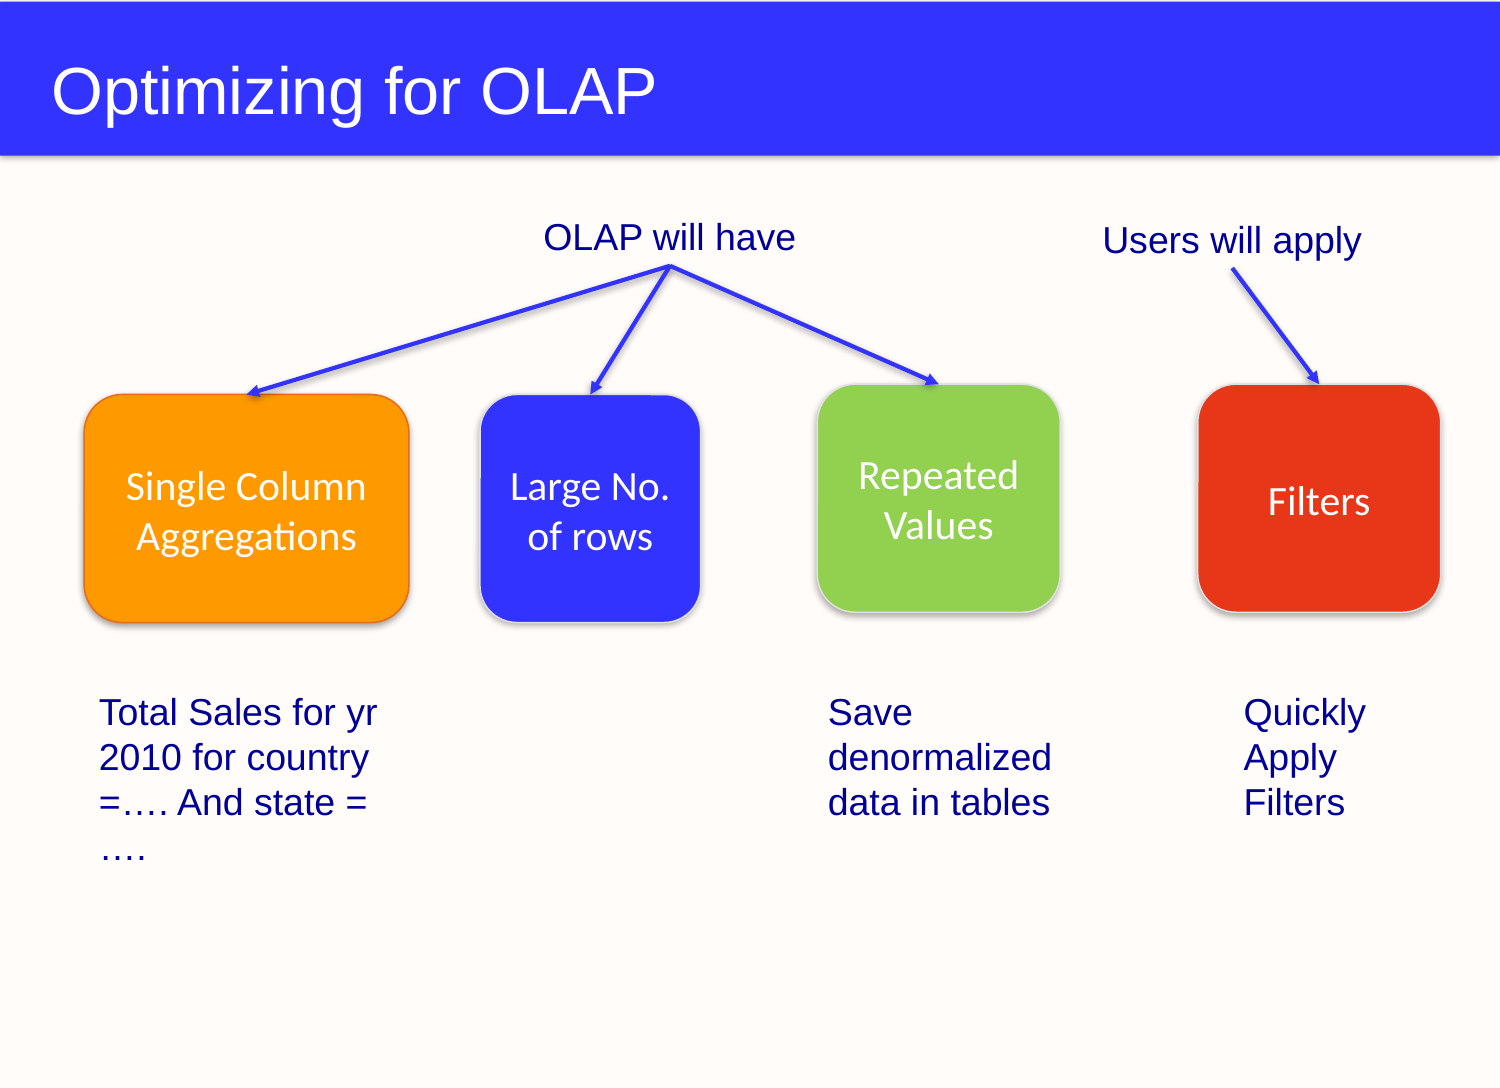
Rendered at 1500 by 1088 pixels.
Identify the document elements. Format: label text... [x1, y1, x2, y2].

text_box Large No. of rows [479, 395, 702, 624]
title Optimizing for OLAP [36, 40, 1472, 131]
text_box Save denormalized data in tables [813, 680, 1091, 830]
text_box Users will apply [1087, 208, 1377, 268]
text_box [669, 266, 939, 385]
text_box Total Sales for yr 2010 for country =…. And state = …. [84, 680, 430, 920]
text_box Filters [1196, 383, 1442, 614]
text_box Single Column Aggregations [83, 393, 410, 624]
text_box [1231, 268, 1320, 385]
text_box Quickly Apply Filters [1228, 680, 1441, 830]
text_box OLAP will have [528, 206, 812, 265]
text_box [589, 266, 671, 395]
text_box Repeated Values [816, 383, 1061, 614]
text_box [246, 266, 588, 395]
